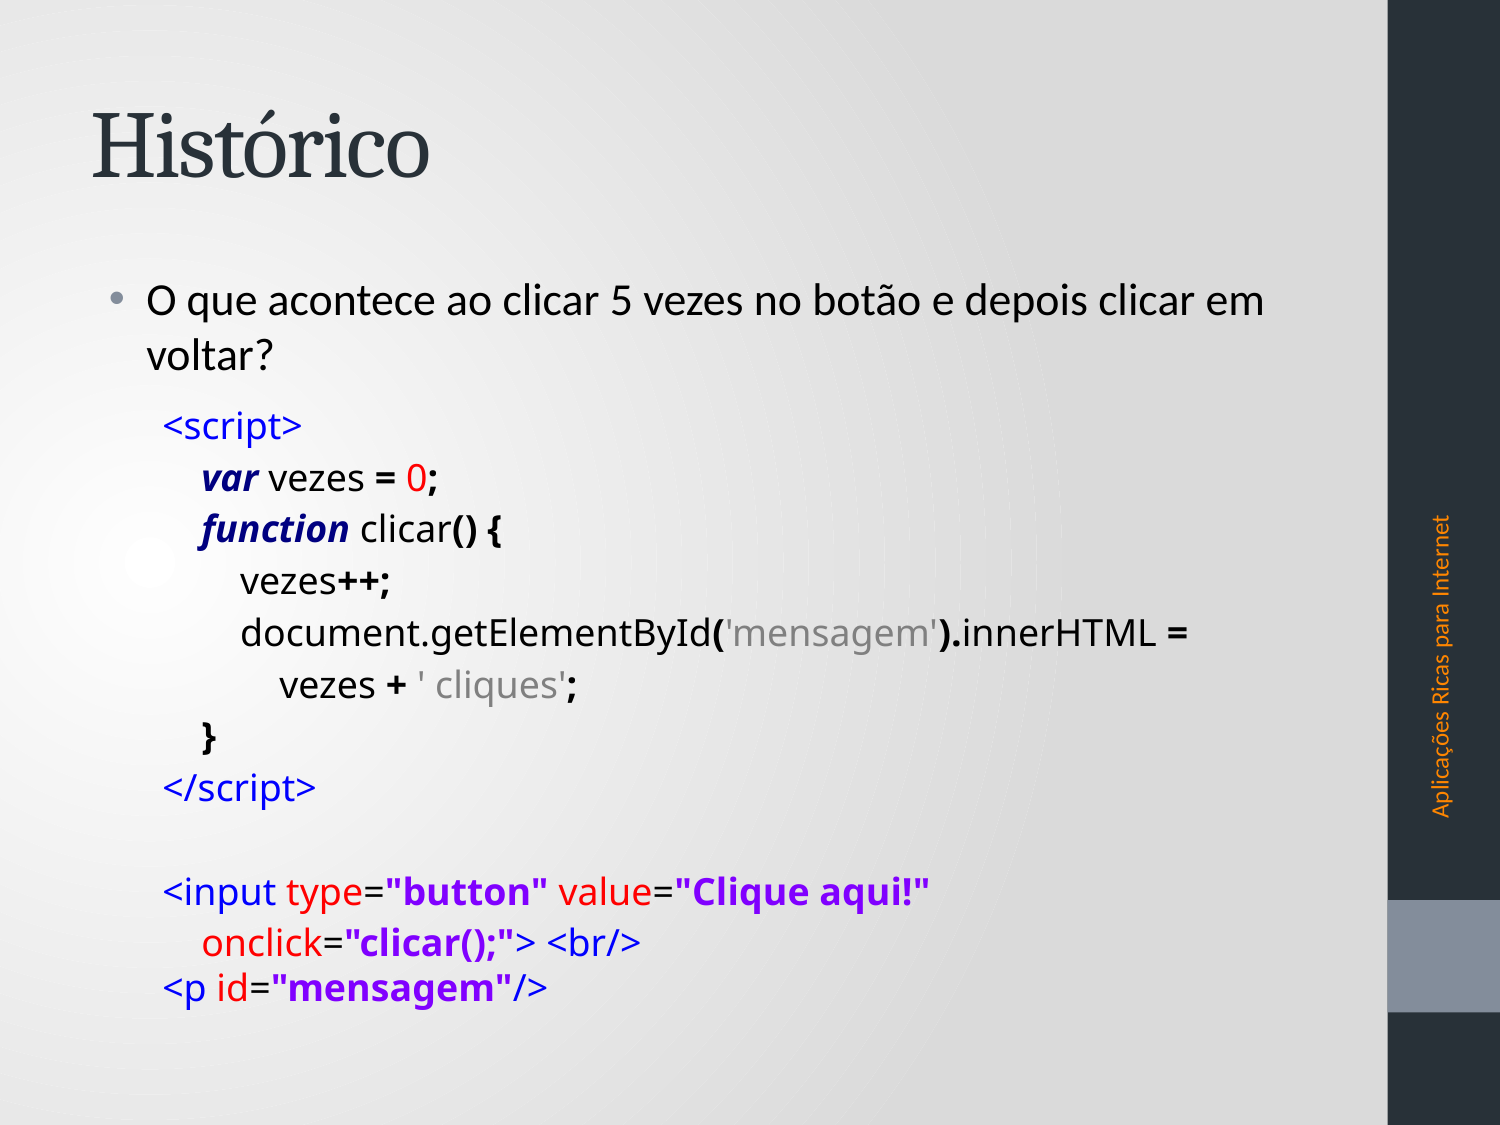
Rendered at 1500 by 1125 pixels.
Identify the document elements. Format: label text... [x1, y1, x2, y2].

text_box <script> var vezes = 0; function clicar() { vezes++; document.getElementById('mensagem').innerHTML = vezes + ' cliques'; } </script> <input type="button" value="Clique aqui!" onclick="clicar();"> <br/> <p id="mensagem"/> [147, 387, 1282, 1017]
list O que acontece ao clicar 5 vezes no botão e depois clicar em voltar? [75, 262, 1325, 1050]
footer Aplicações Ricas para Internet [1408, 500, 1469, 889]
title Histórico [75, 45, 1325, 233]
